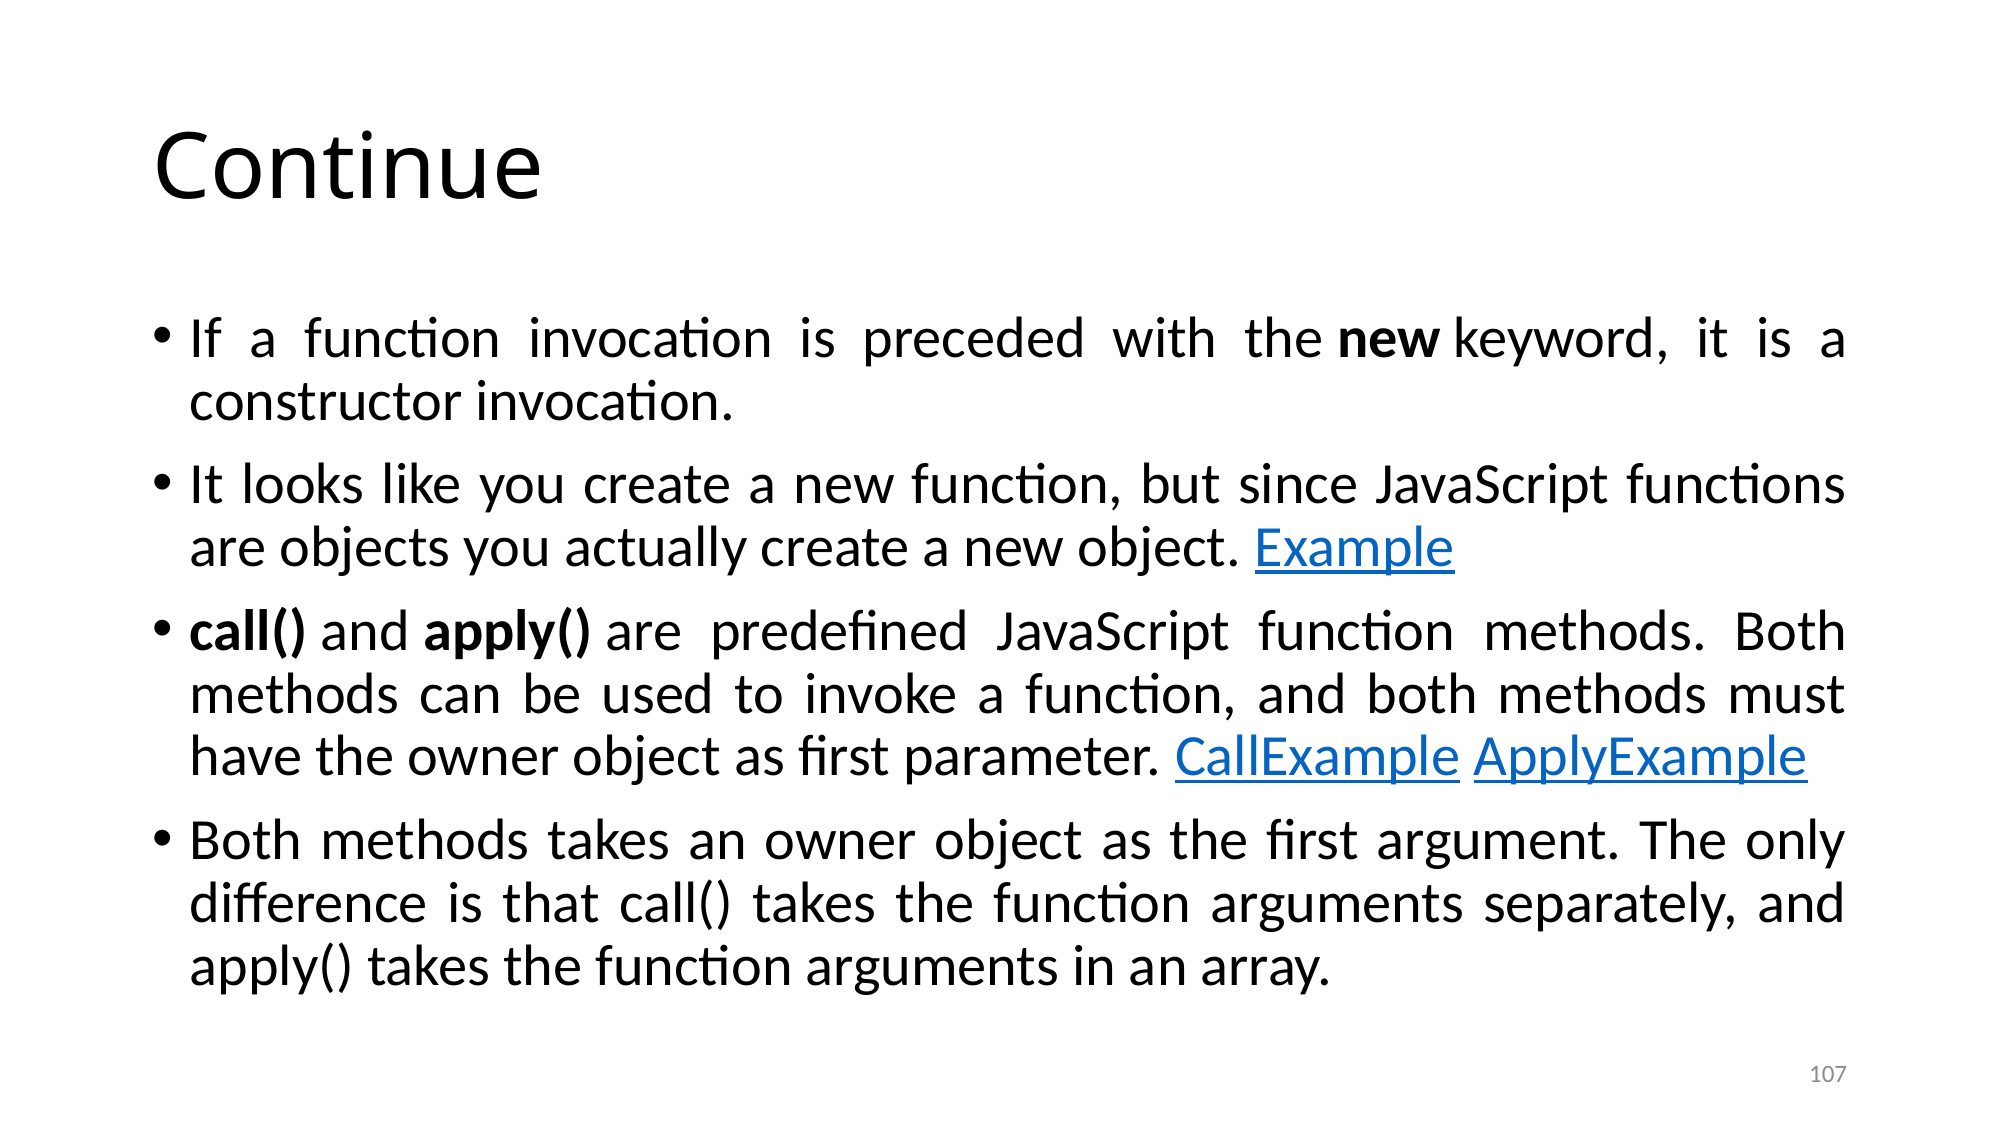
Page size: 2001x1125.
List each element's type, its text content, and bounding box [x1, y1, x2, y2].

list If a function invocation is preceded with the new keyword, it is a constructor invocation. It looks like you create a new function, but since JavaScript functions are objects you actually create a new object. Example call() and apply() are predefined JavaScript function methods. Both methods can be used to invoke a function, and both methods must have the owner object as first parameter. CallExample ApplyExample Both methods takes an owner object as the first argument. The only difference is that call() takes the function arguments separately, and apply() takes the function arguments in an array. [137, 299, 1863, 1014]
slide_number 107 [1412, 1042, 1863, 1103]
title Continue [137, 59, 1863, 278]
